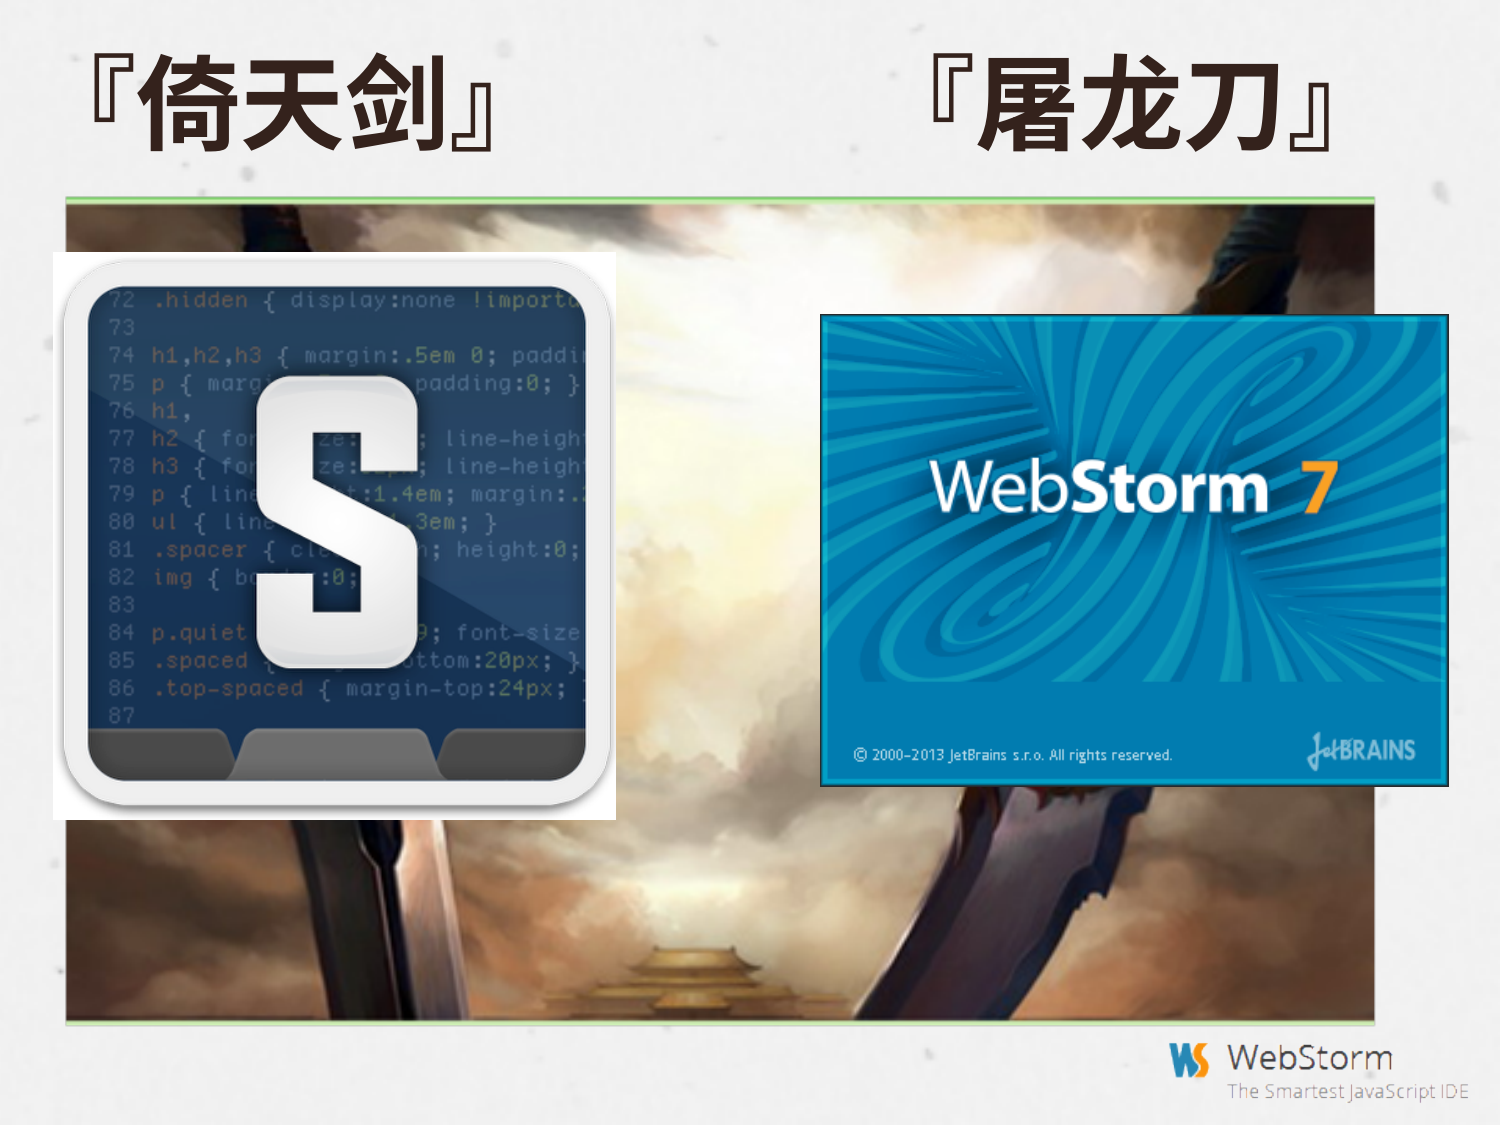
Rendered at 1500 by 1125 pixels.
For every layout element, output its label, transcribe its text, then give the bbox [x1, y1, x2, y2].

picture [0, 0, 1500, 1125]
text_box 『屠龙刀』 [856, 30, 1500, 171]
text_box 『倚天剑』 [17, 30, 691, 171]
